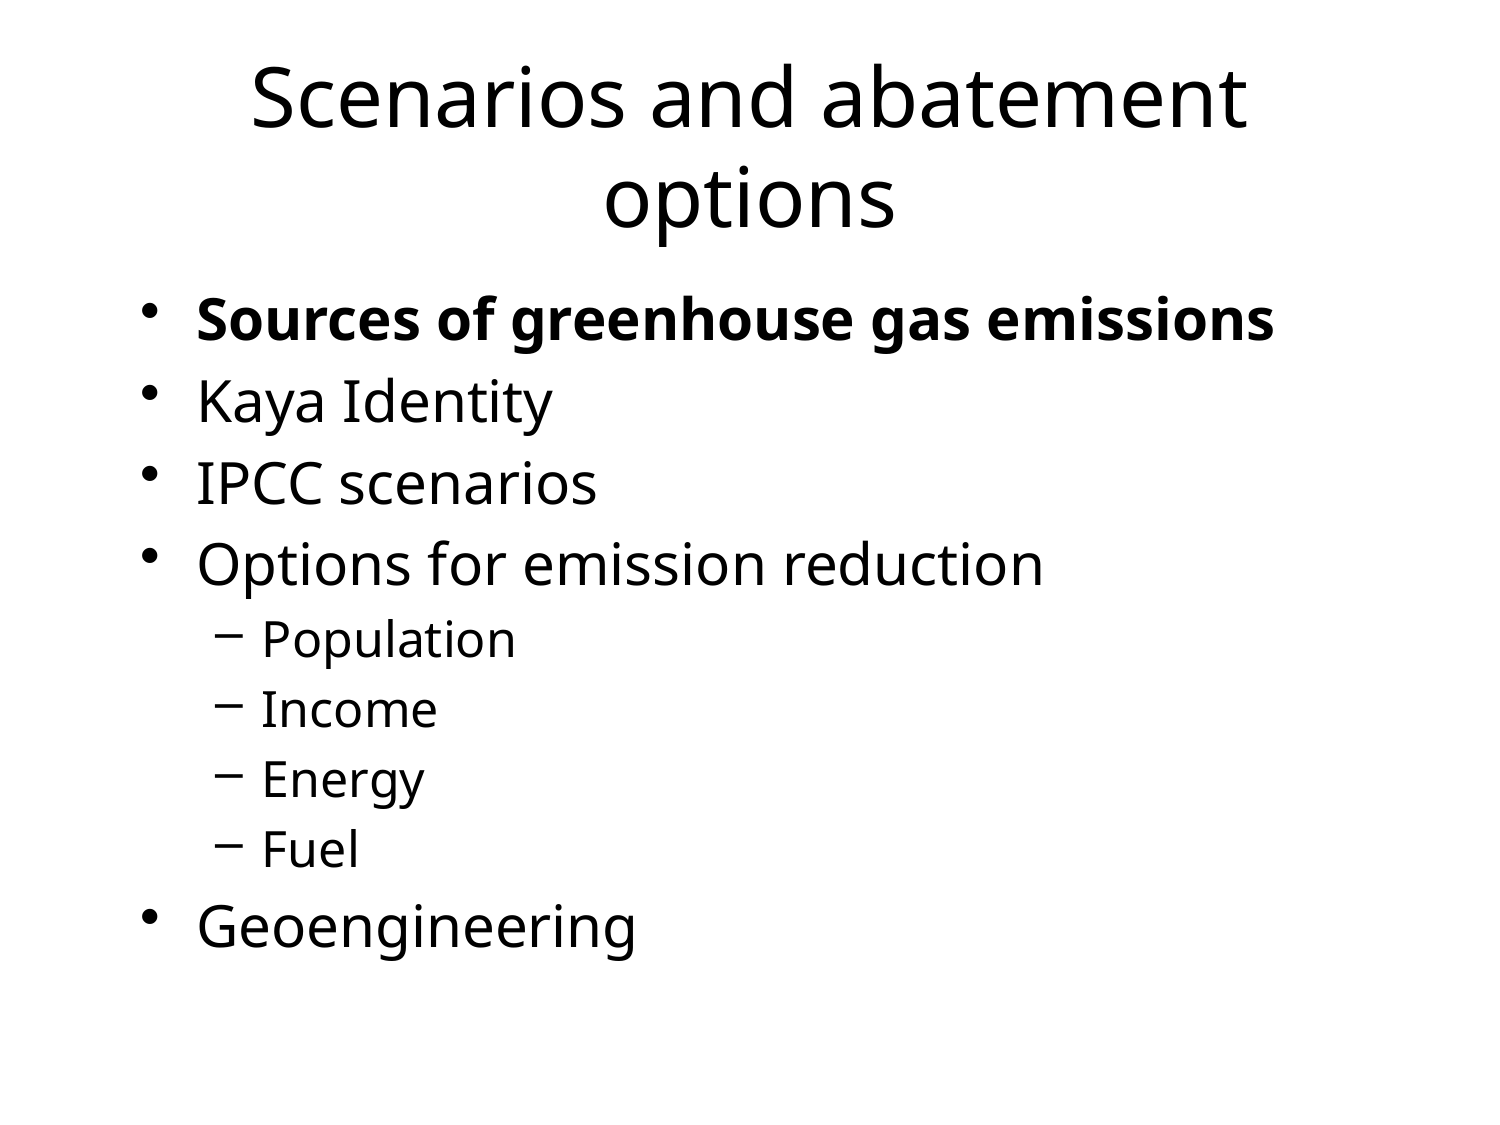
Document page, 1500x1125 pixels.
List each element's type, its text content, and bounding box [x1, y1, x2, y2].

title Scenarios and abatement options [112, 49, 1388, 238]
list Sources of greenhouse gas emissions Kaya Identity IPCC scenarios Options for emission reduction Population Income Energy Fuel Geoengineering [124, 274, 1401, 951]
